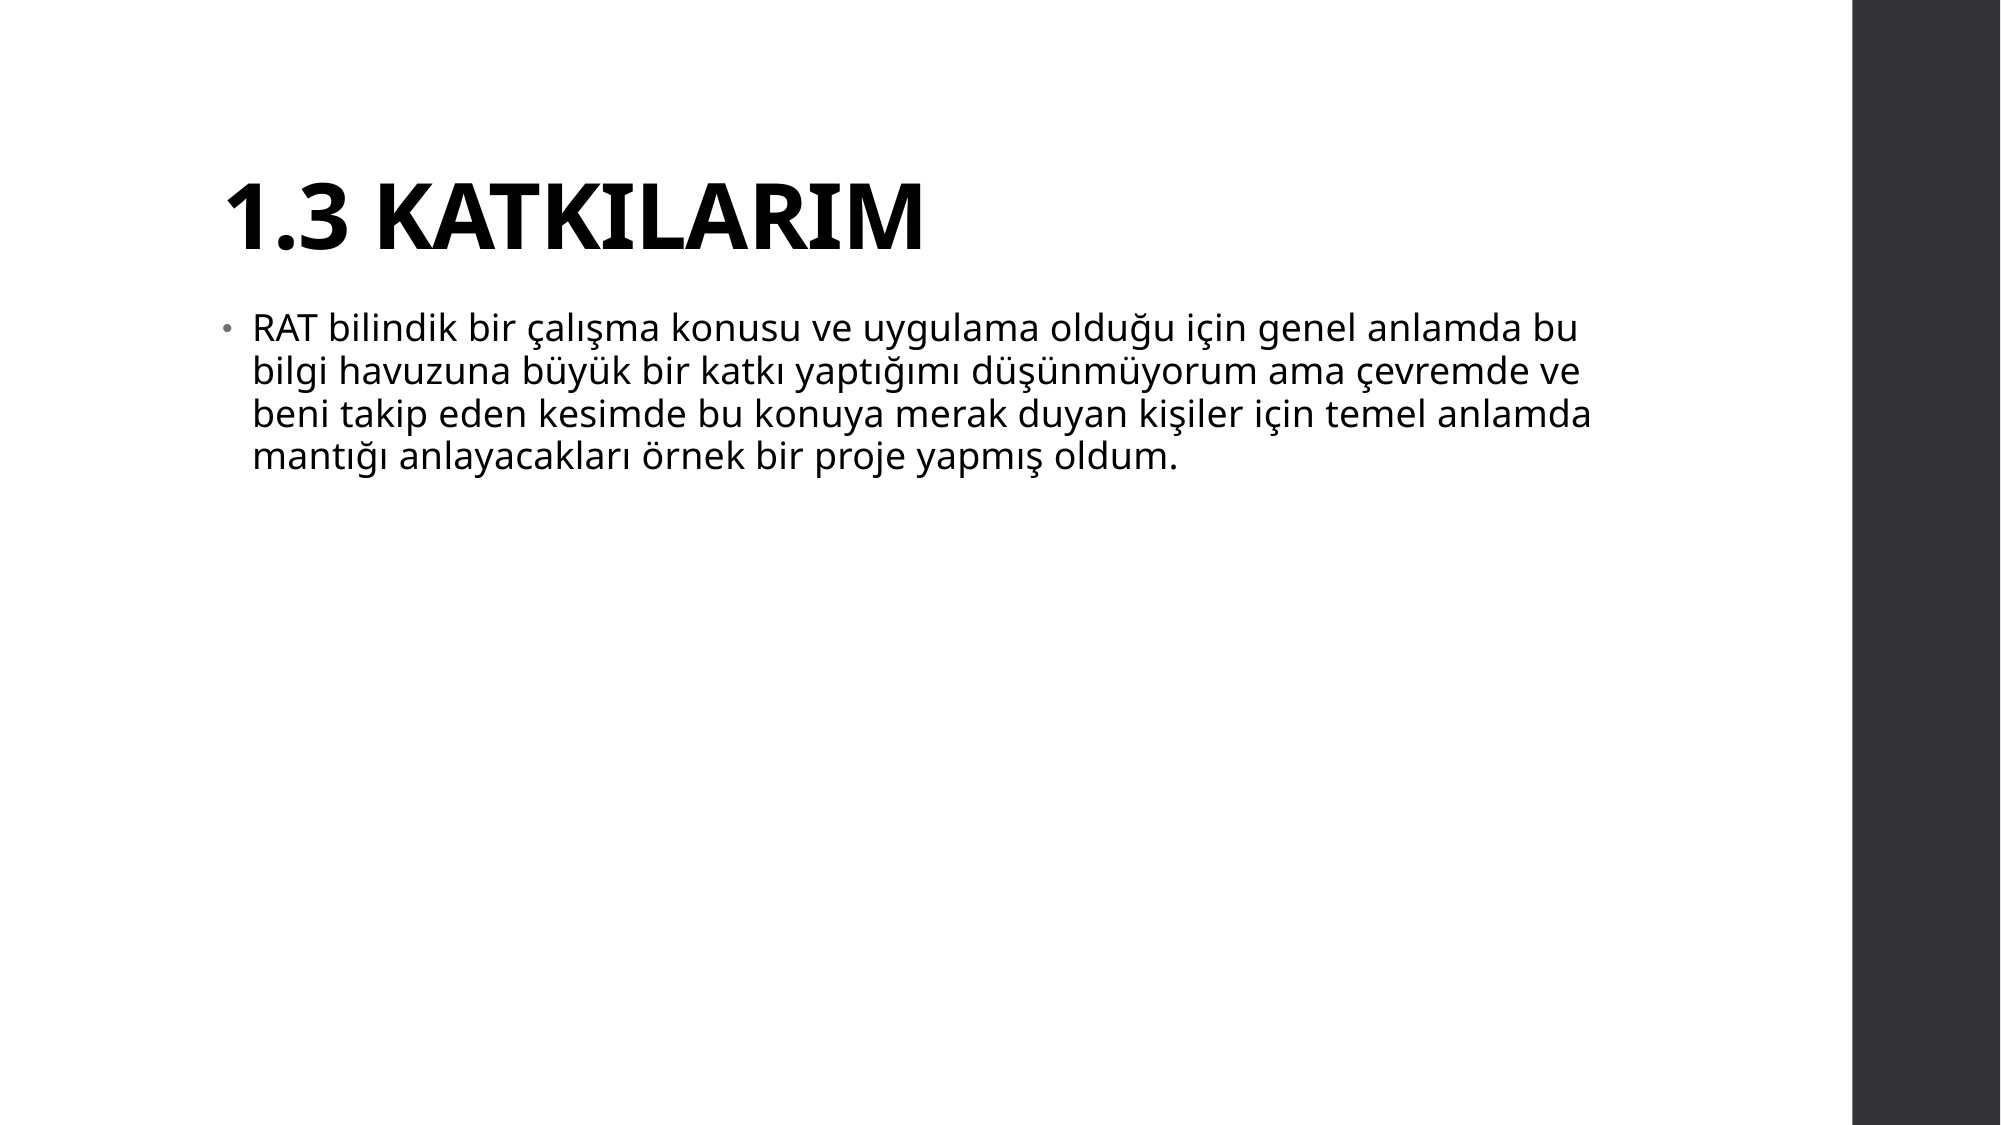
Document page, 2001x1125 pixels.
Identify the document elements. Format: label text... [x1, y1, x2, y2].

title 1.3 KATKILARIM [206, 60, 1797, 278]
list RAT bilindik bir çalışma konusu ve uygulama olduğu için genel anlamda bu bilgi havuzuna büyük bir katkı yaptığımı düşünmüyorum ama çevremde ve beni takip eden kesimde bu konuya merak duyan kişiler için temel anlamda mantığı anlayacakları örnek bir proje yapmış oldum. [206, 299, 1617, 1014]
